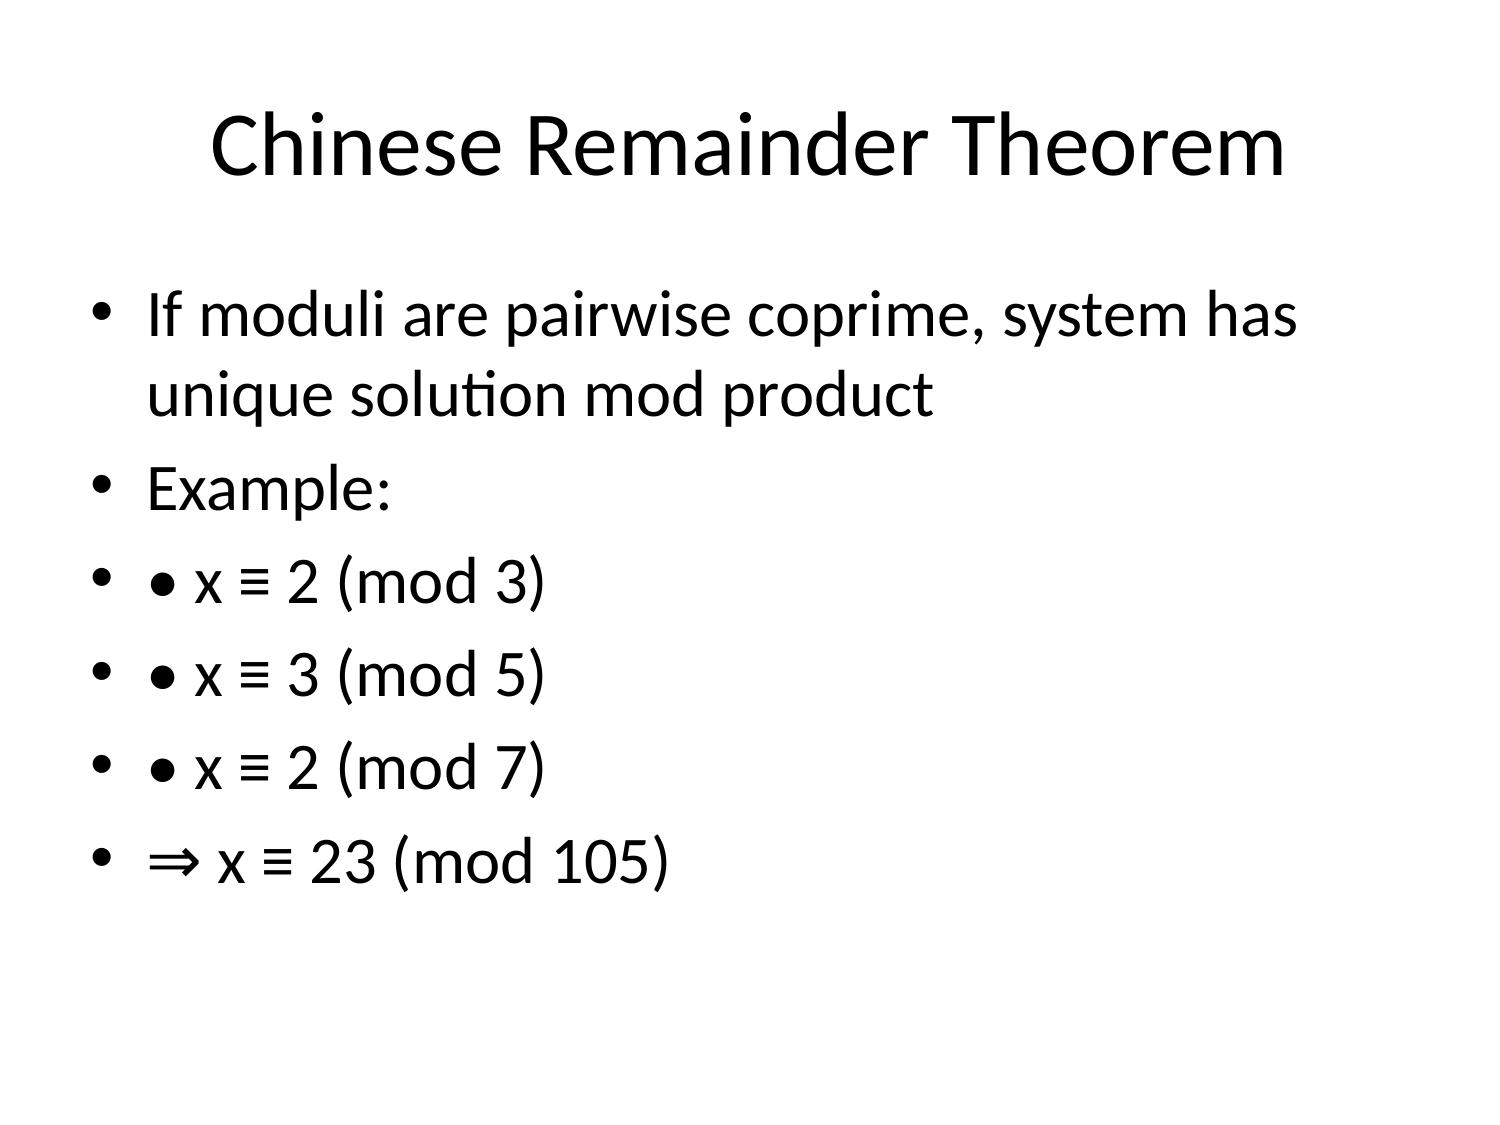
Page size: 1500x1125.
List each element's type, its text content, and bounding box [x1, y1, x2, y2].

list If moduli are pairwise coprime, system has unique solution mod product Example: • x ≡ 2 (mod 3) • x ≡ 3 (mod 5) • x ≡ 2 (mod 7) ⇒ x ≡ 23 (mod 105) [75, 262, 1425, 1005]
title Chinese Remainder Theorem [75, 45, 1425, 233]
